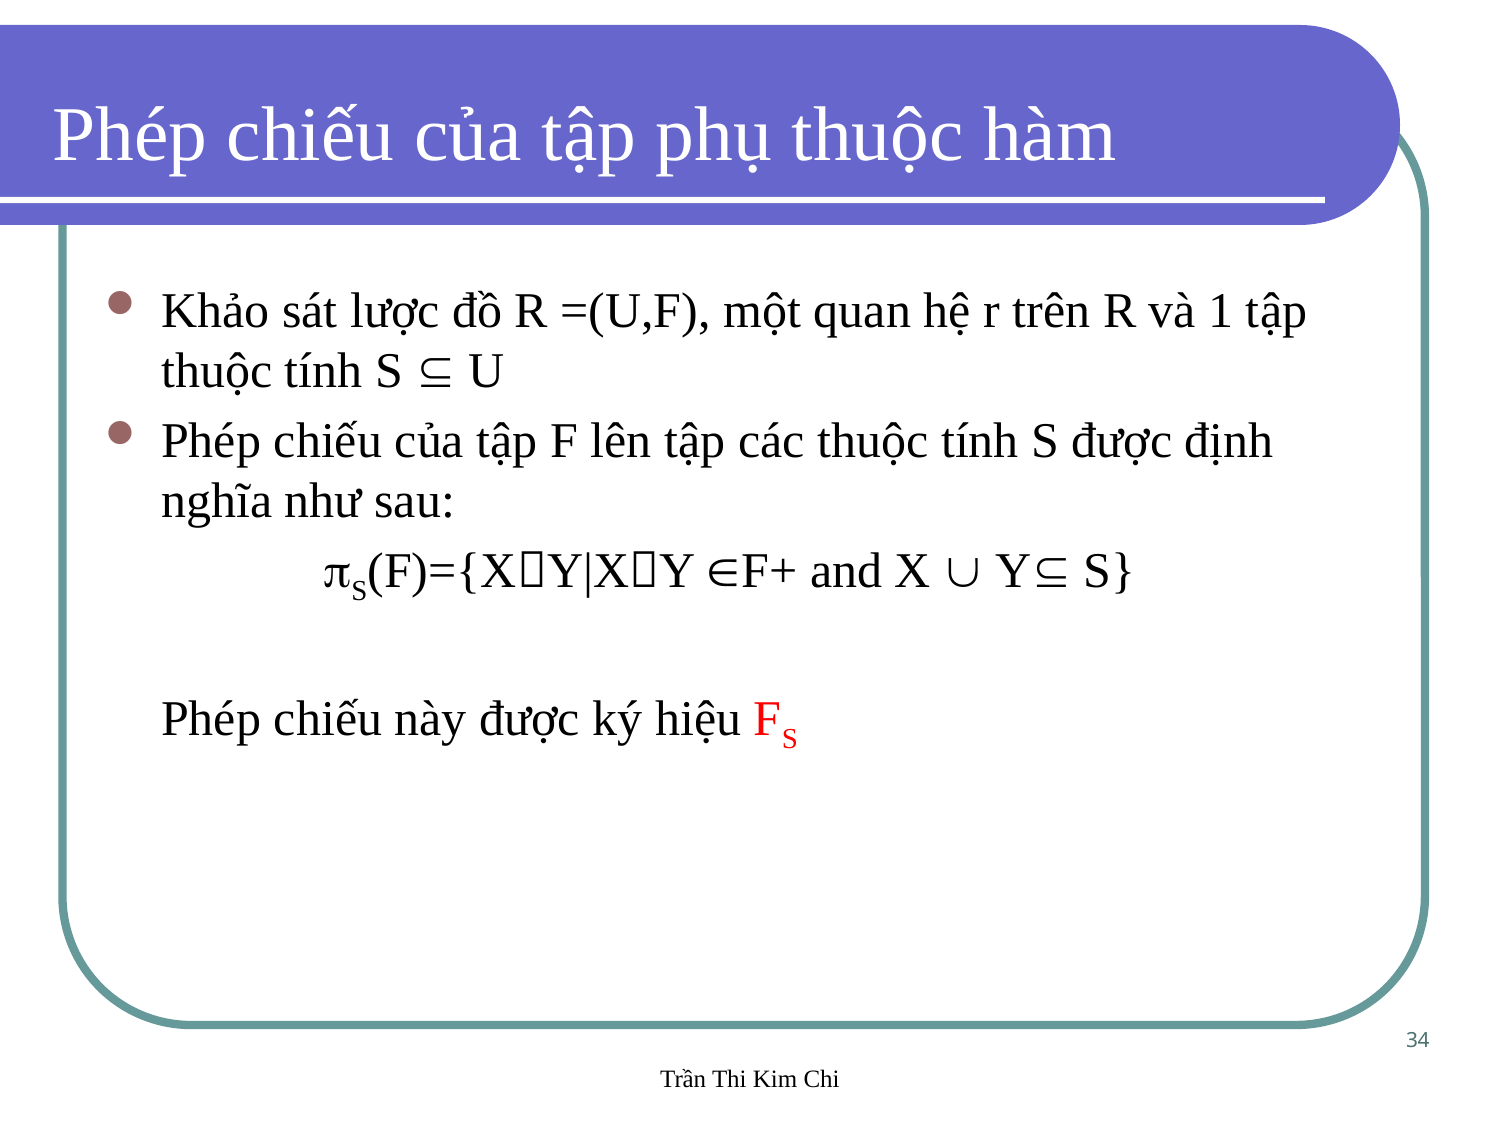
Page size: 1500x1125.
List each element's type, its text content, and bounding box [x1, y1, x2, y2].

list Khảo sát lược đồ R =(U,F), một quan hệ r trên R và 1 tập thuộc tính S  U Phép chiếu của tập F lên tập các thuộc tính S được định nghĩa như sau: S(F)={XY|XY F+ and X  Y S} Phép chiếu này được ký hiệu FS [75, 262, 1363, 1006]
footer Trần Thi Kim Chi [512, 1025, 988, 1100]
slide_number 34 [1369, 1002, 1445, 1063]
title Phép chiếu của tập phụ thuộc hàm [37, 75, 1353, 184]
